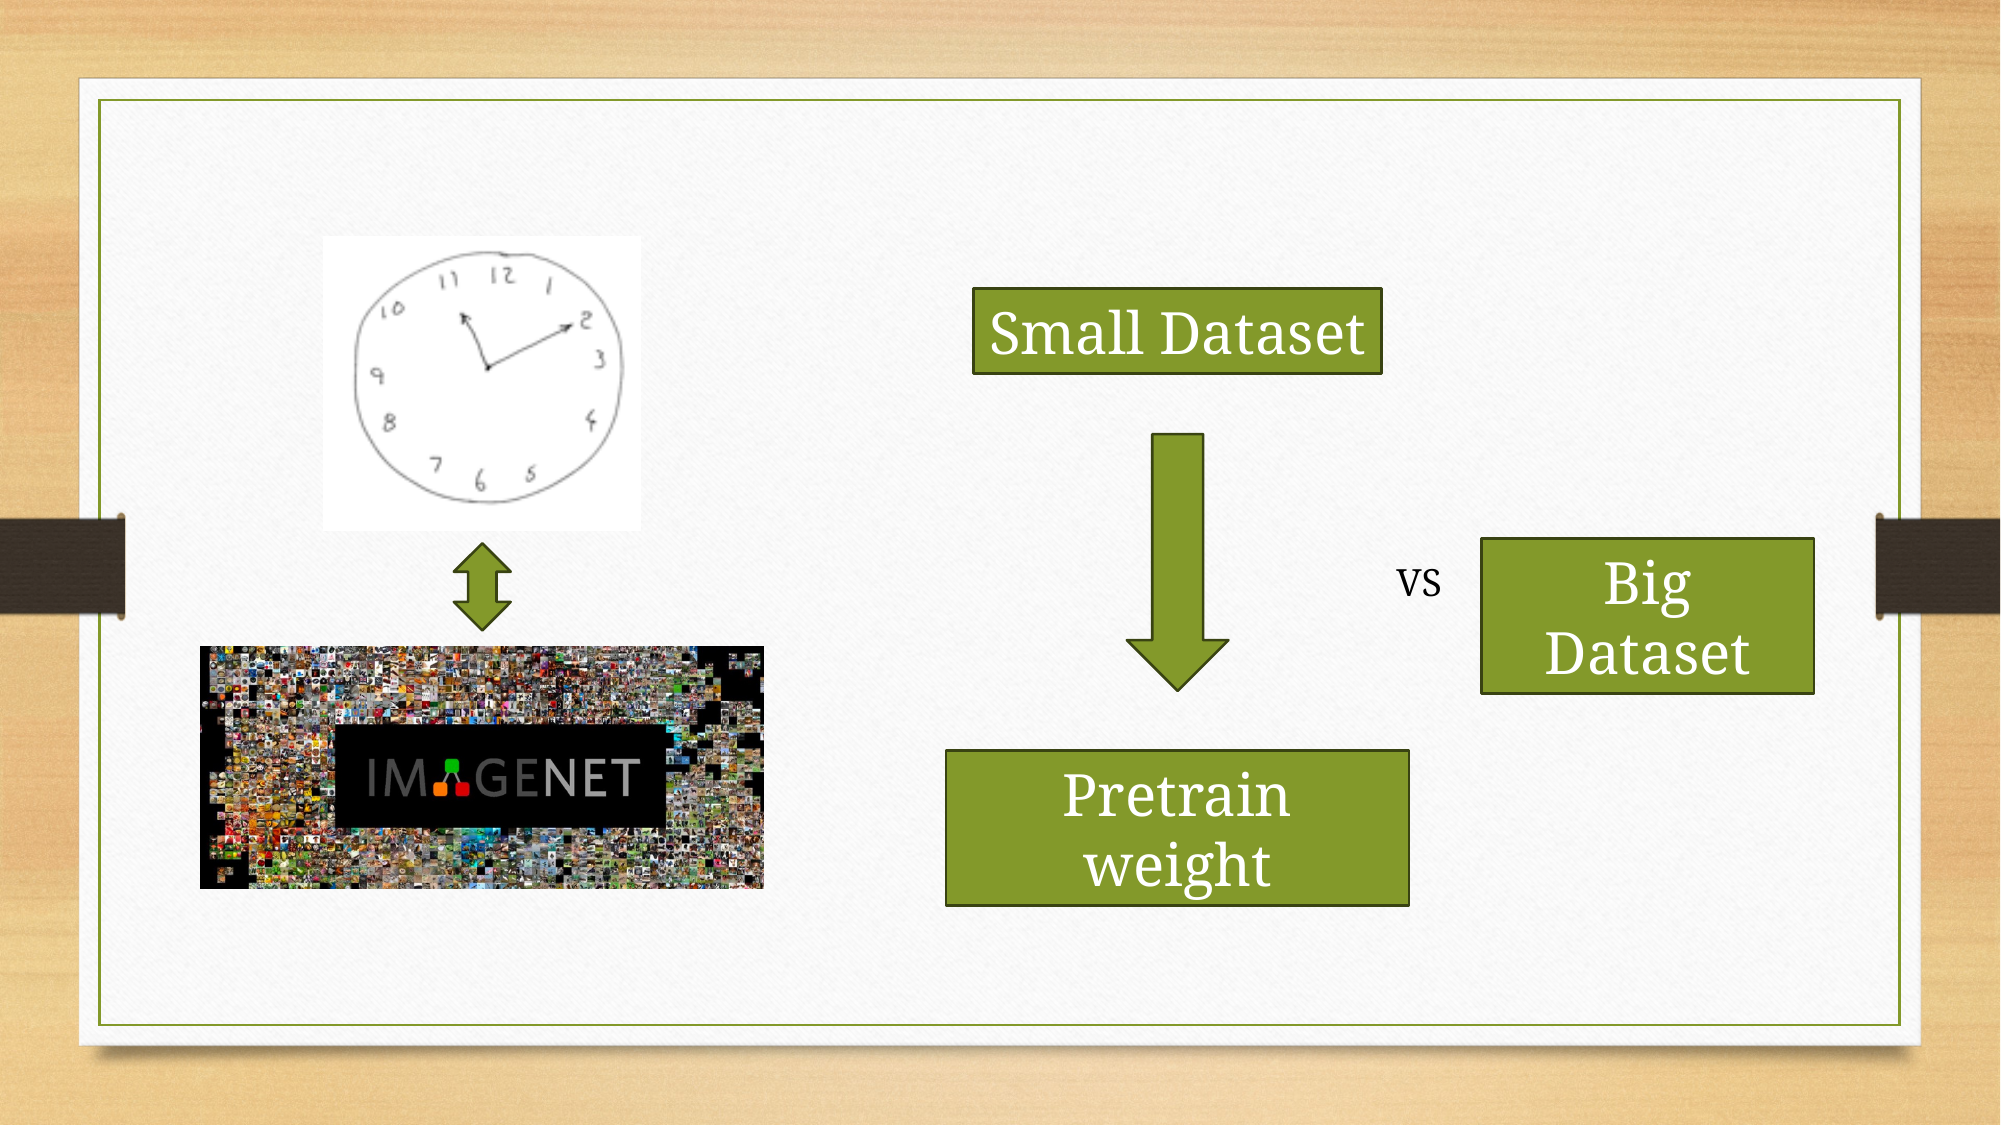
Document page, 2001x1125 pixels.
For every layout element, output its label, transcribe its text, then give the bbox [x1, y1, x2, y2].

text_box VS [1410, 551, 1480, 612]
picture [0, 0, 2001, 1125]
text_box Big Dataset [1480, 537, 1815, 695]
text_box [945, 288, 1410, 837]
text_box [200, 236, 764, 889]
